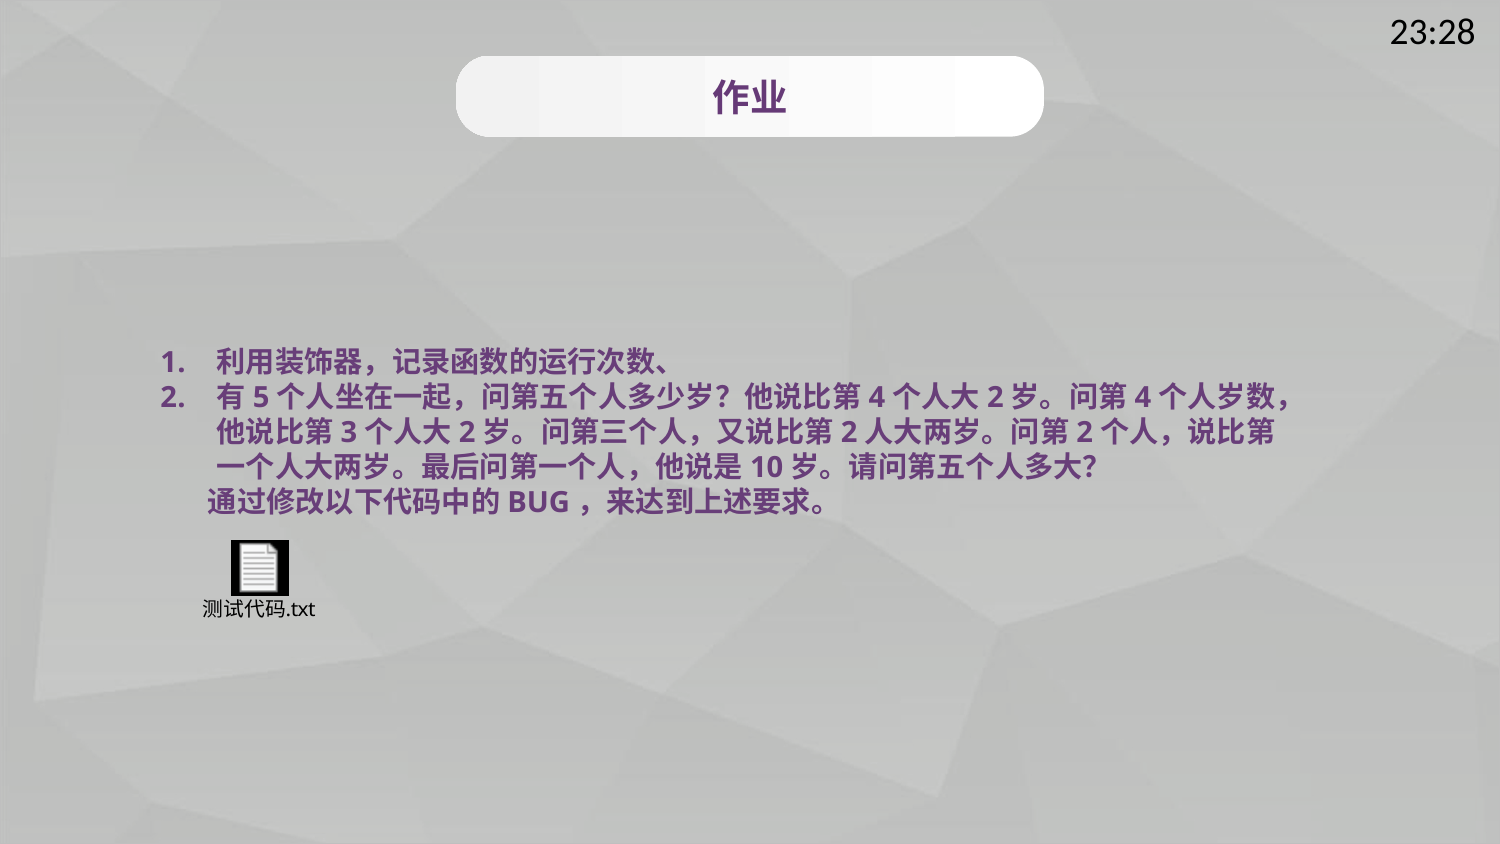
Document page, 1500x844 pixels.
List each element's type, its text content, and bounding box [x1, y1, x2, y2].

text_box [188, 540, 331, 634]
text_box 利用装饰器，记录函数的运行次数、 有5个人坐在一起，问第五个人多少岁？他说比第4个人大2岁。问第4个人岁数，他说比第3个人大2岁。问第三个人，又说比第2人大两岁。问第2个人，说比第一个人大两岁。最后问第一个人，他说是10岁。请问第五个人多大？ 通过修改以下代码中的BUG，来达到上述要求。 [145, 335, 1310, 526]
text_box 作业 [454, 54, 1046, 138]
picture [1, 1, 1499, 843]
